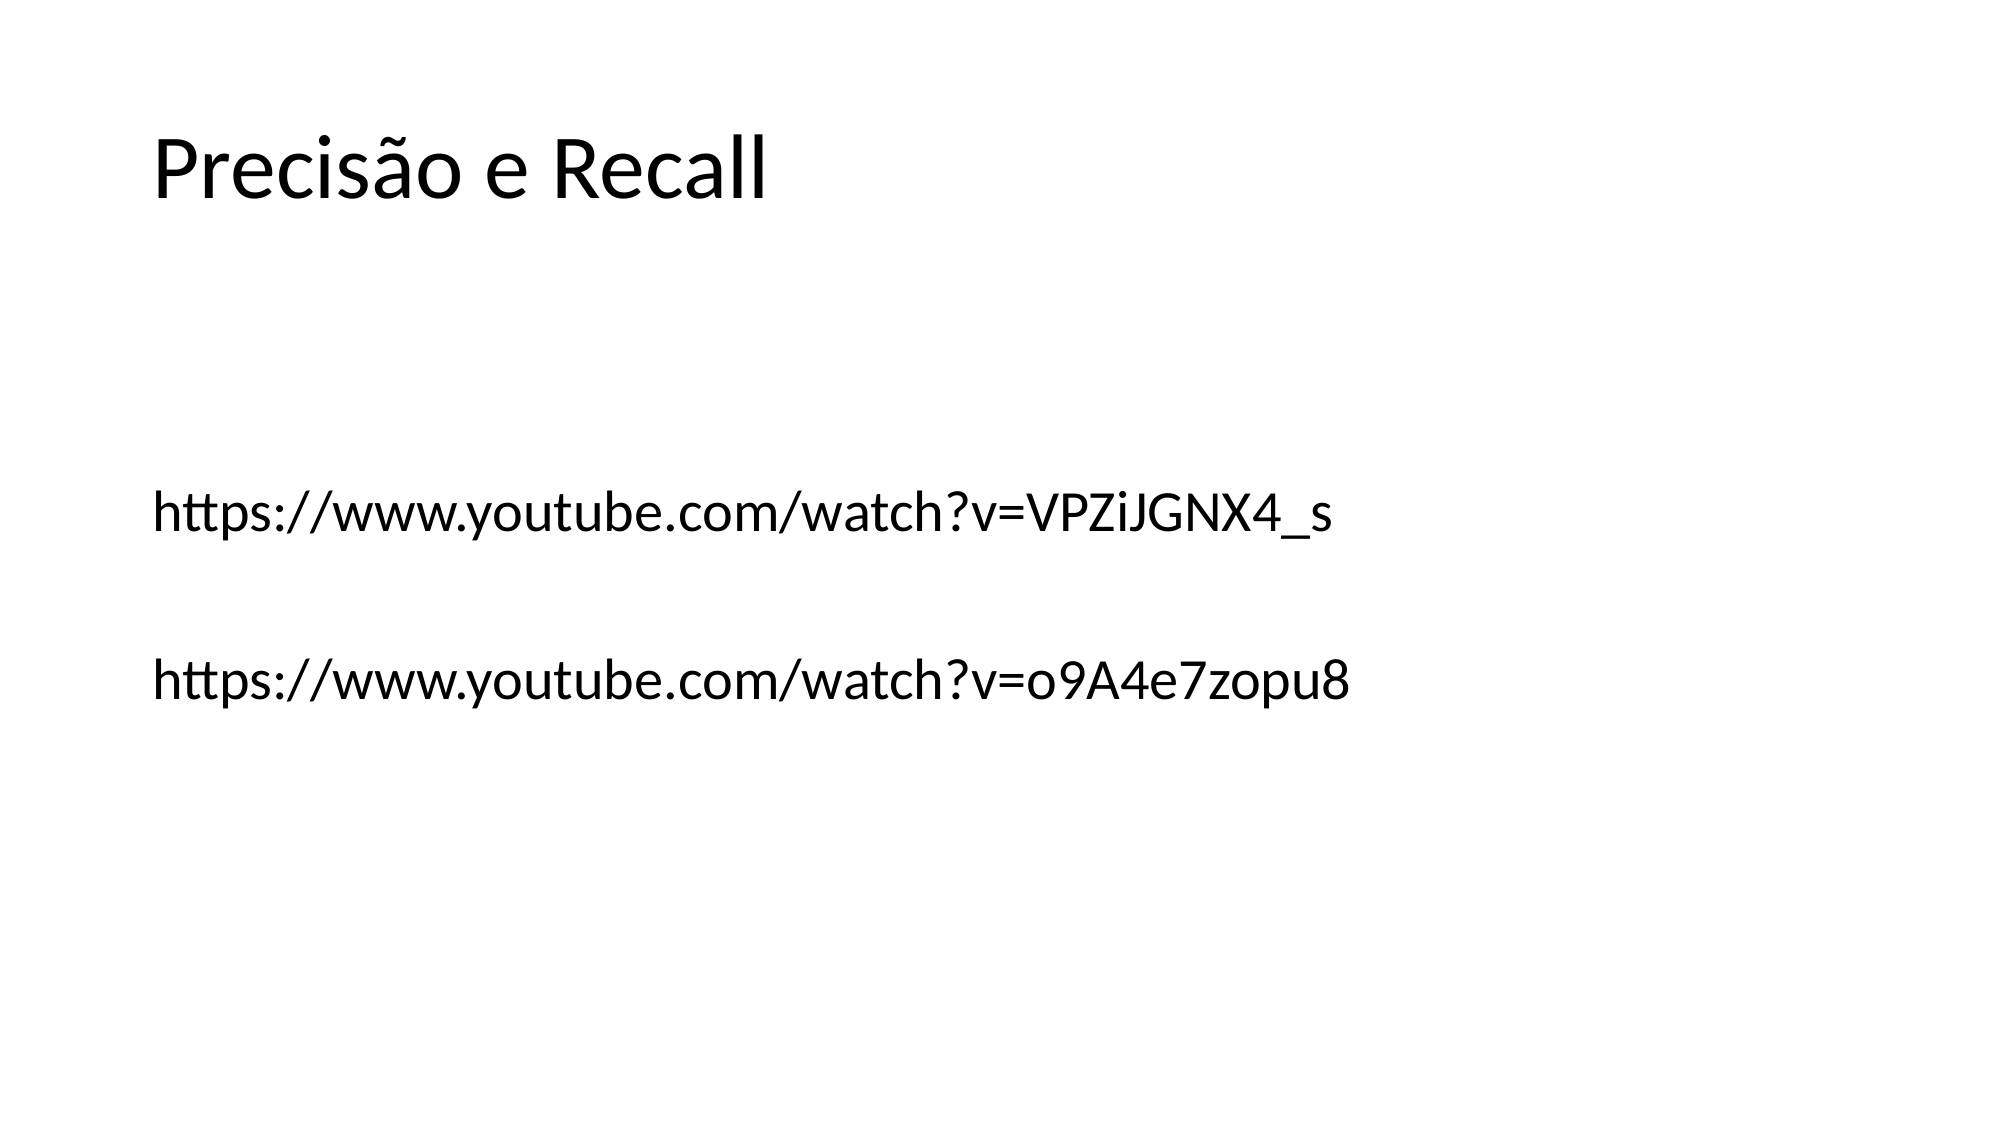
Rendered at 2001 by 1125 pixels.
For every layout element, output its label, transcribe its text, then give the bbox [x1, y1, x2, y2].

title Precisão e Recall [137, 59, 1863, 278]
list https://www.youtube.com/watch?v=VPZiJGNX4_s https://www.youtube.com/watch?v=o9A4e7zopu8 [137, 299, 1863, 1014]
